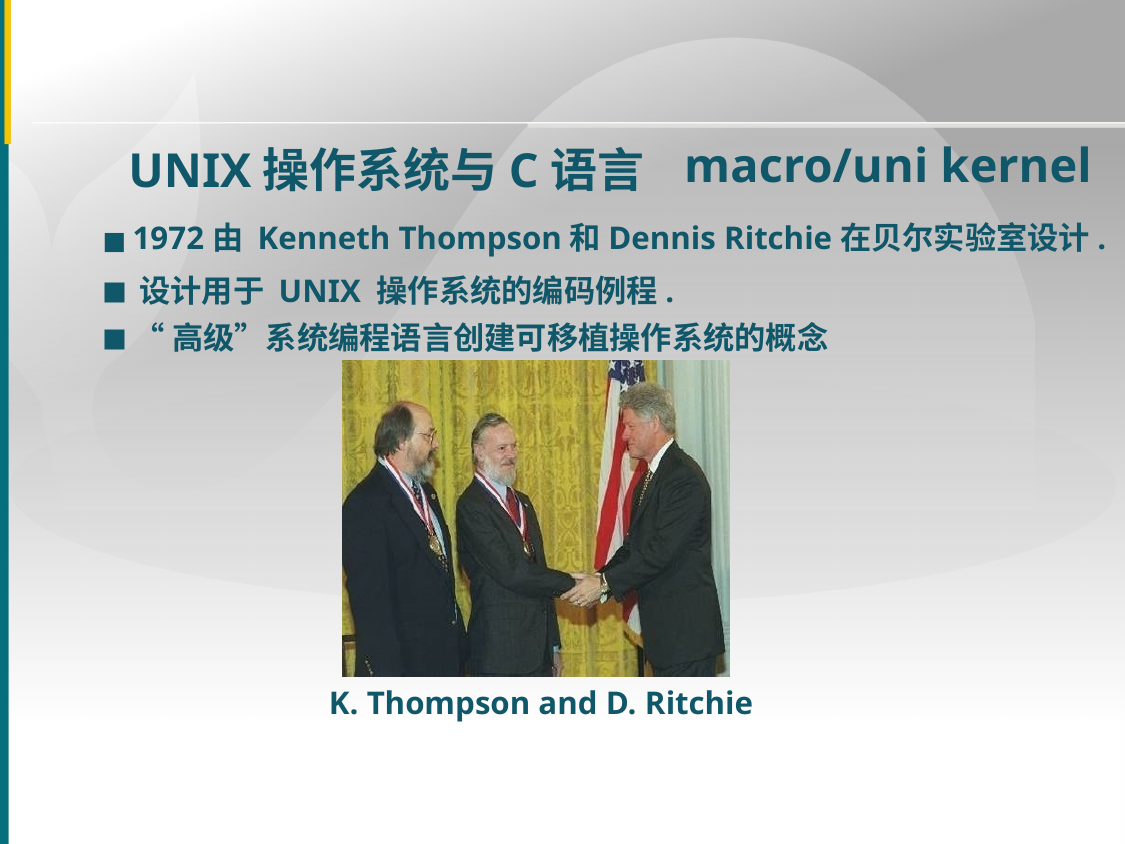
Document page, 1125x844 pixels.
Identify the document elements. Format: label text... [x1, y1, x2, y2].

text_box macro/uni kernel [669, 128, 1107, 133]
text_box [87, 133, 1125, 728]
picture [0, 0, 1125, 844]
